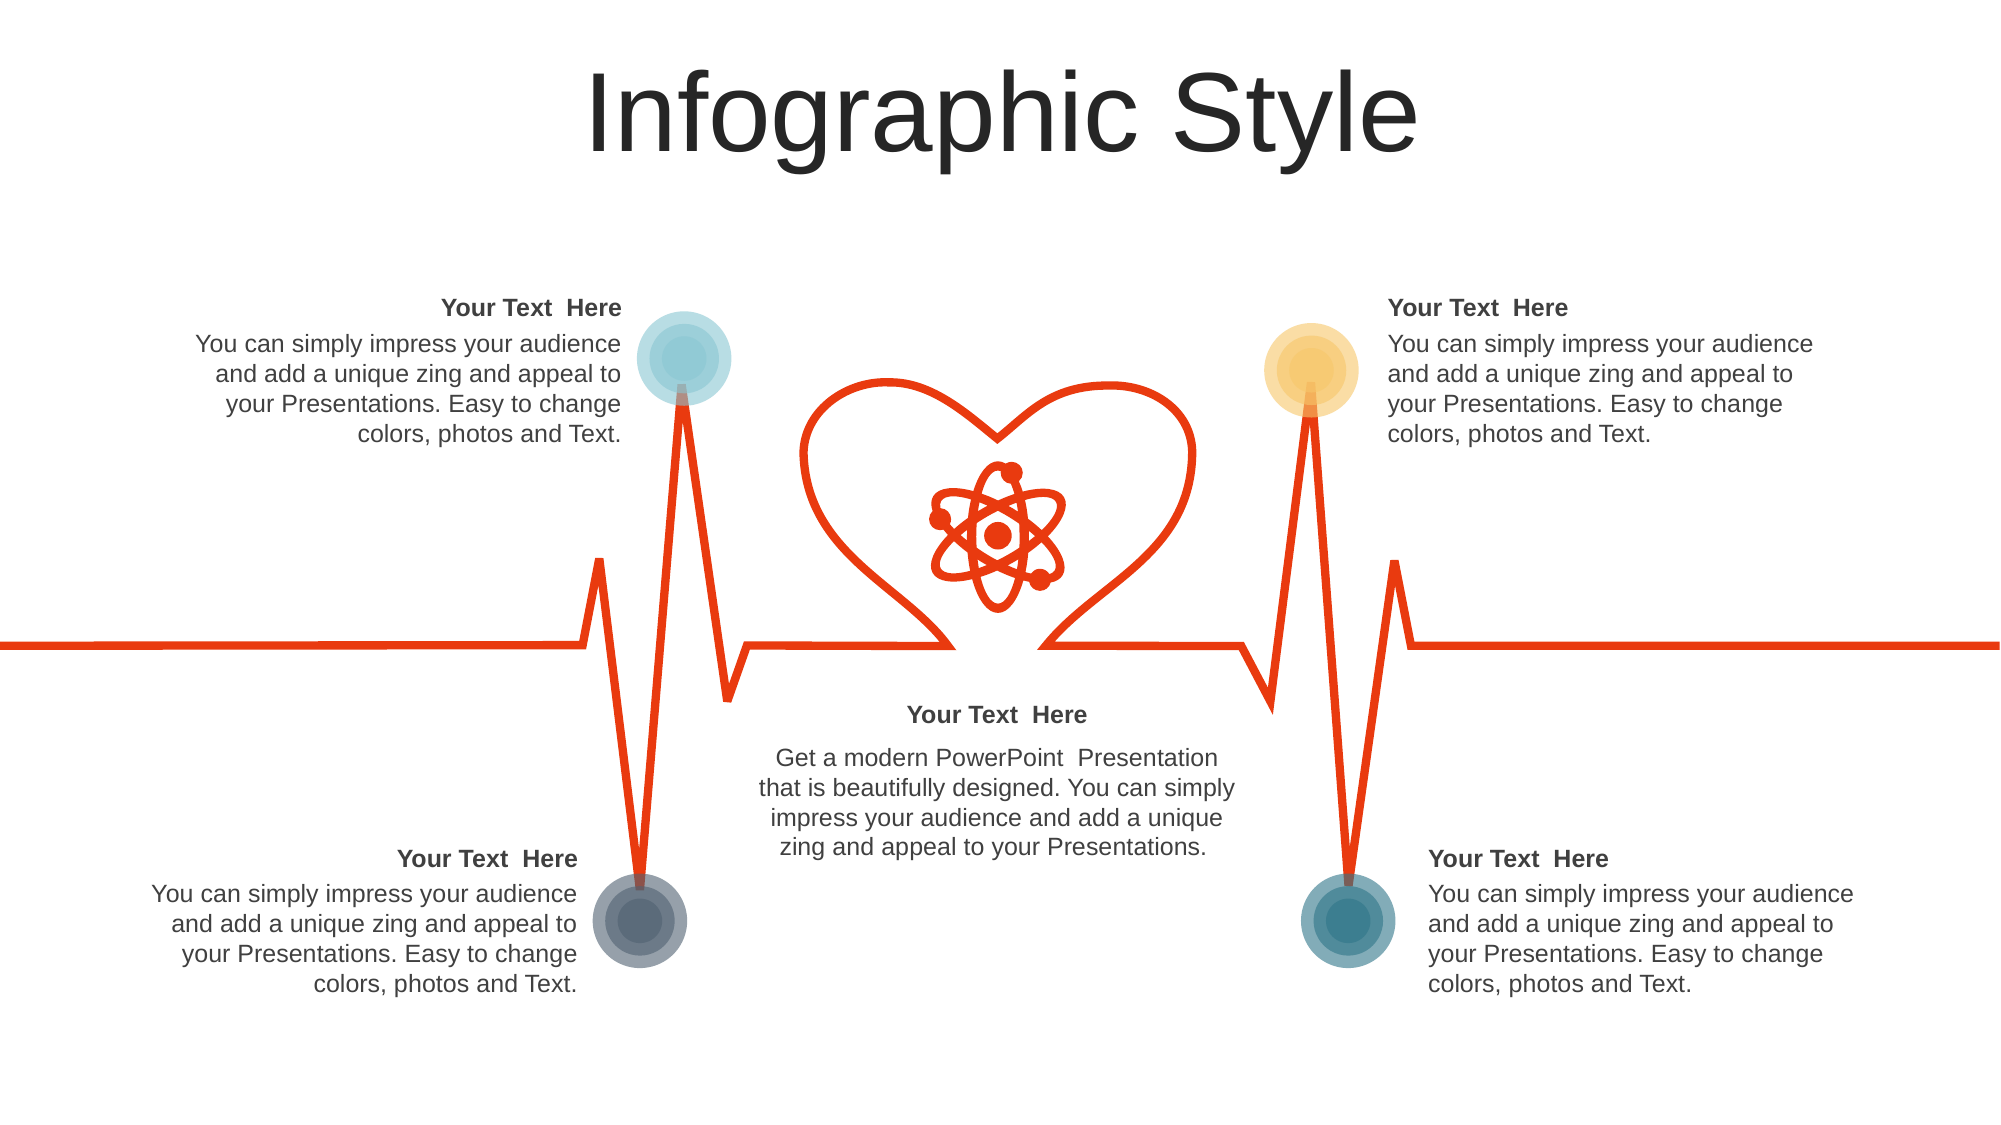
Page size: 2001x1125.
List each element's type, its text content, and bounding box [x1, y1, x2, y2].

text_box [1413, 834, 1880, 1007]
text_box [1372, 284, 1840, 457]
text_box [1300, 873, 1396, 969]
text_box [170, 284, 638, 457]
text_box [1264, 322, 1359, 418]
list Infographic Style [53, 55, 1952, 175]
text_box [743, 691, 1252, 871]
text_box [126, 834, 594, 1007]
text_box [0, 381, 2000, 873]
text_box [636, 311, 732, 406]
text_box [592, 873, 688, 969]
